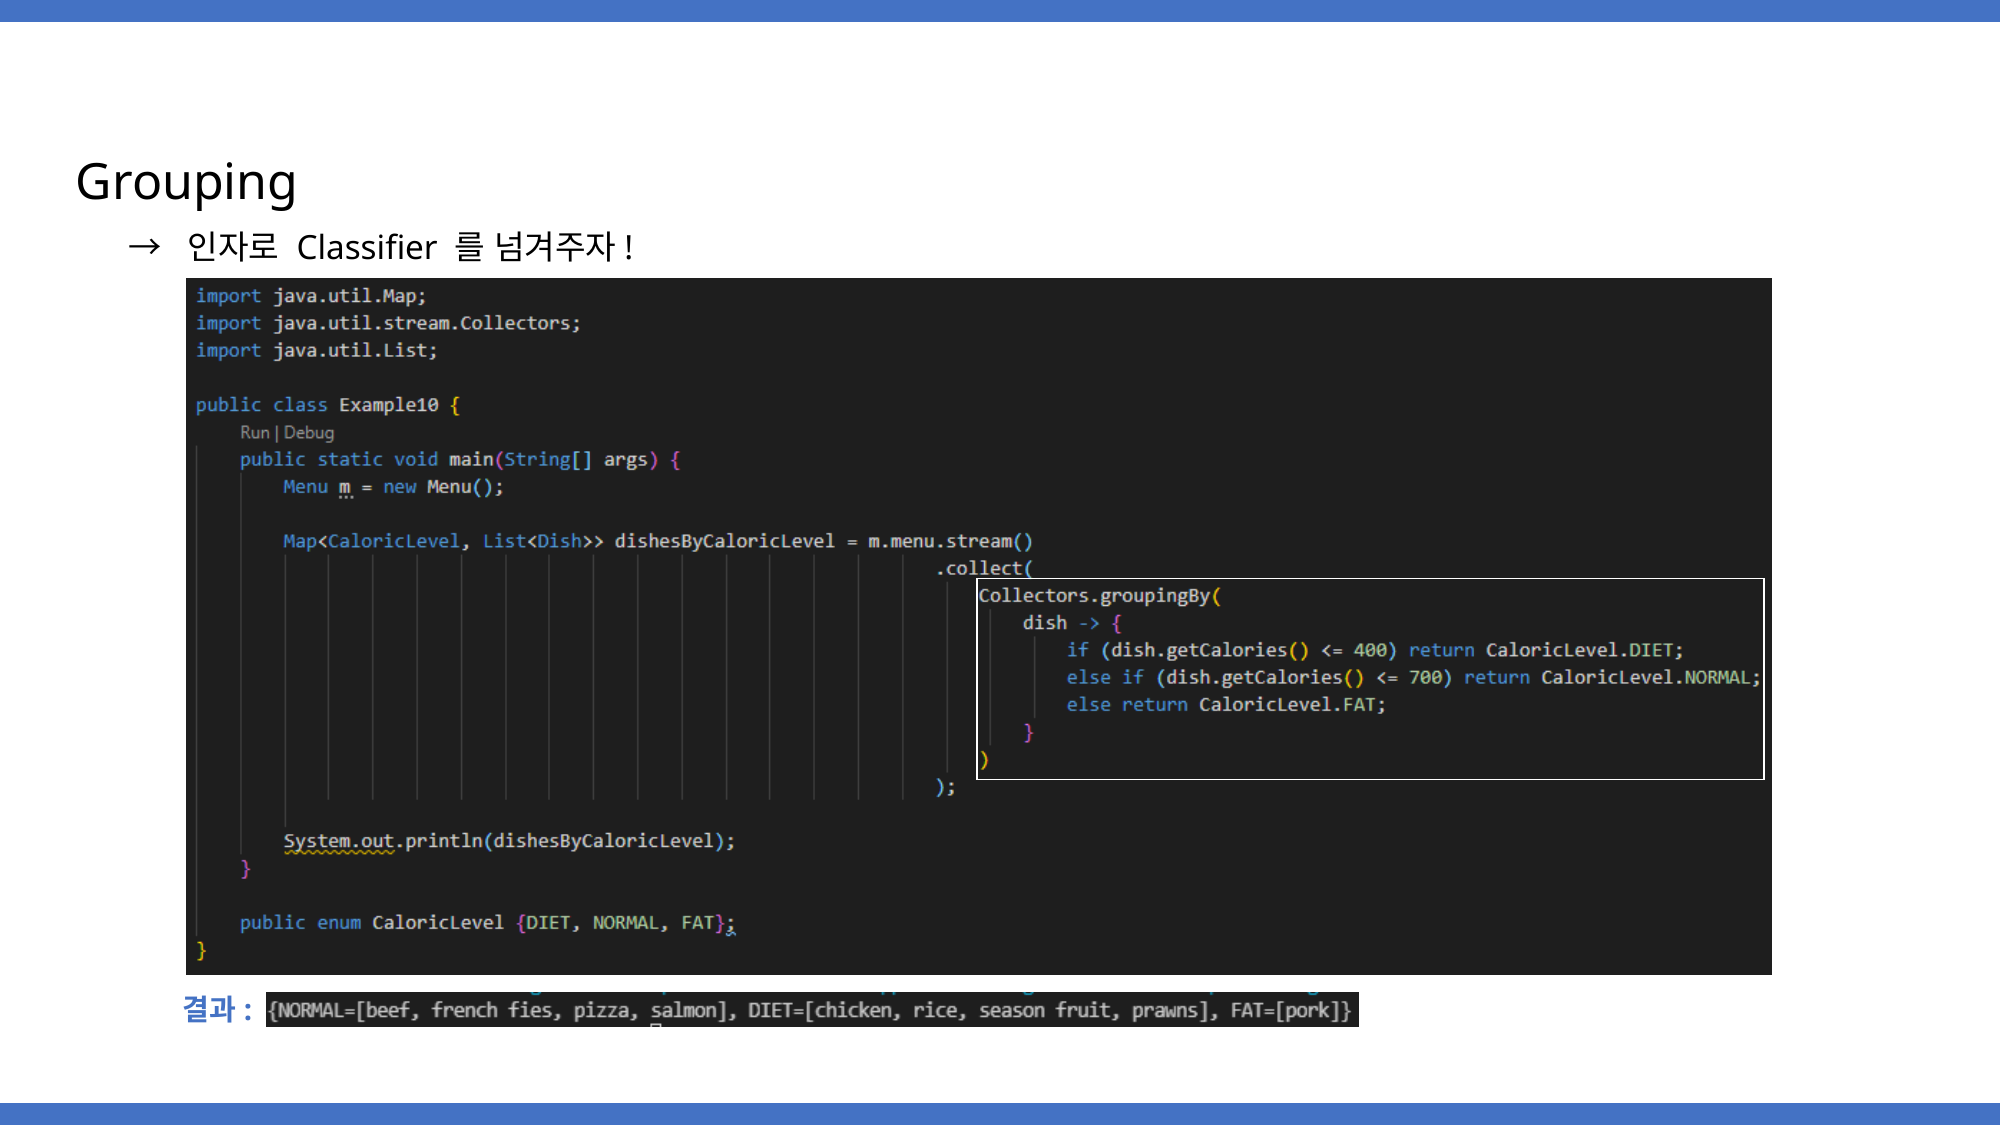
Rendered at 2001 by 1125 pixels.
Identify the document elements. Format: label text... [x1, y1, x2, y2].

text_box → 인자로 Classifier 를 넘겨주자! [113, 218, 1116, 274]
text_box 결과: [168, 983, 267, 1034]
text_box [0, 0, 2000, 22]
text_box [0, 1103, 2000, 1125]
picture [266, 992, 1359, 1027]
text_box Grouping [61, 141, 1222, 217]
picture [186, 278, 1772, 975]
